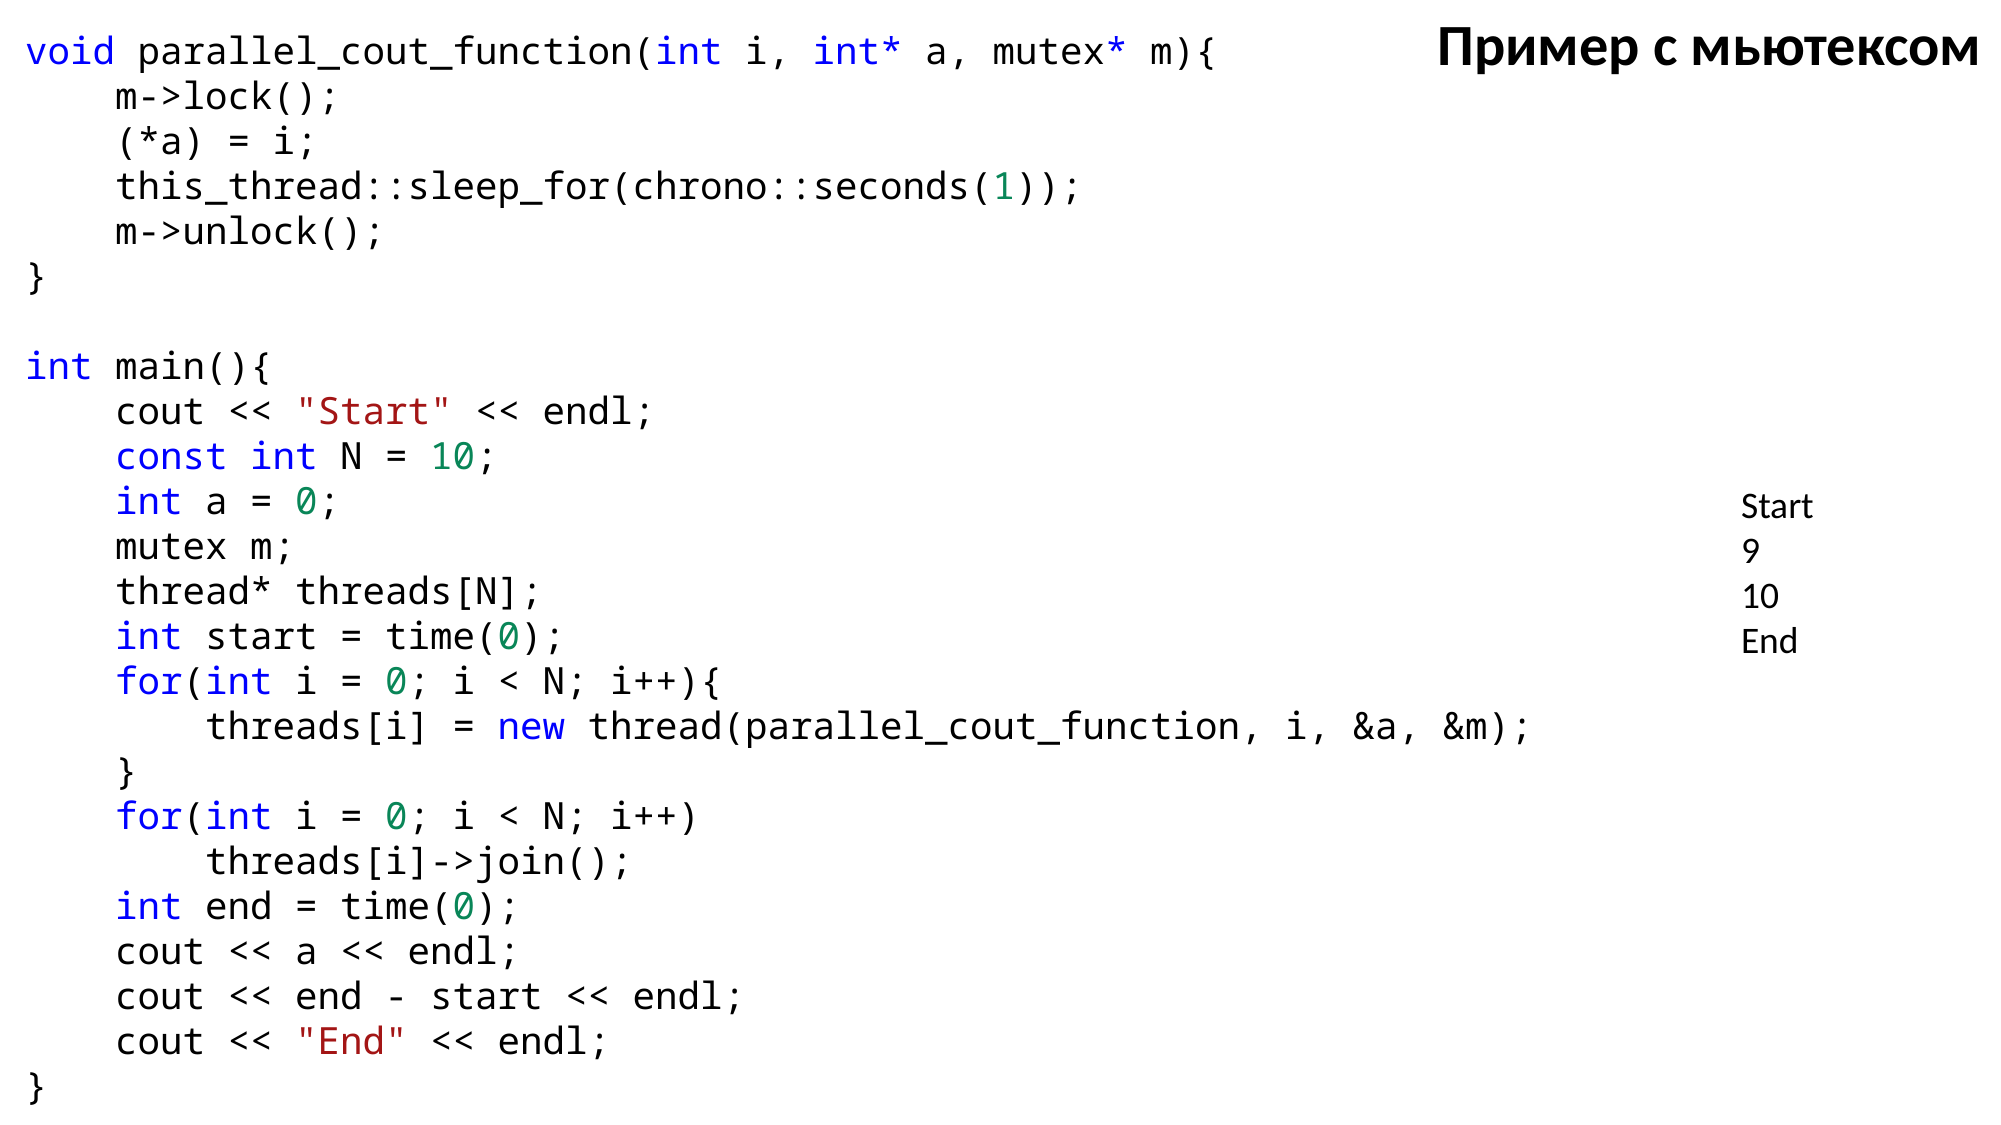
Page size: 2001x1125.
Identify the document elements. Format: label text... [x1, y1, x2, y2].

text_box Пример с мьютексом [1422, 0, 1997, 85]
text_box Start 9 10 End [1726, 473, 2000, 669]
text_box void parallel_cout_function(int i, int* a, mutex* m){ m->lock(); (*a) = i; this_thread::sleep_for(chrono::seconds(1)); m->unlock(); } int main(){ cout << "Start" << endl; const int N = 10; int a = 0; mutex m; thread* threads[N]; int start = time(0); for(int i = 0; i < N; i++){ threads[i] = new thread(parallel_cout_function, i, &a, &m); } for(int i = 0; i < N; i++) threads[i]->join(); int end = time(0); cout << a << endl; cout << end - start << endl; cout << "End" << endl; } [10, 19, 1554, 1114]
